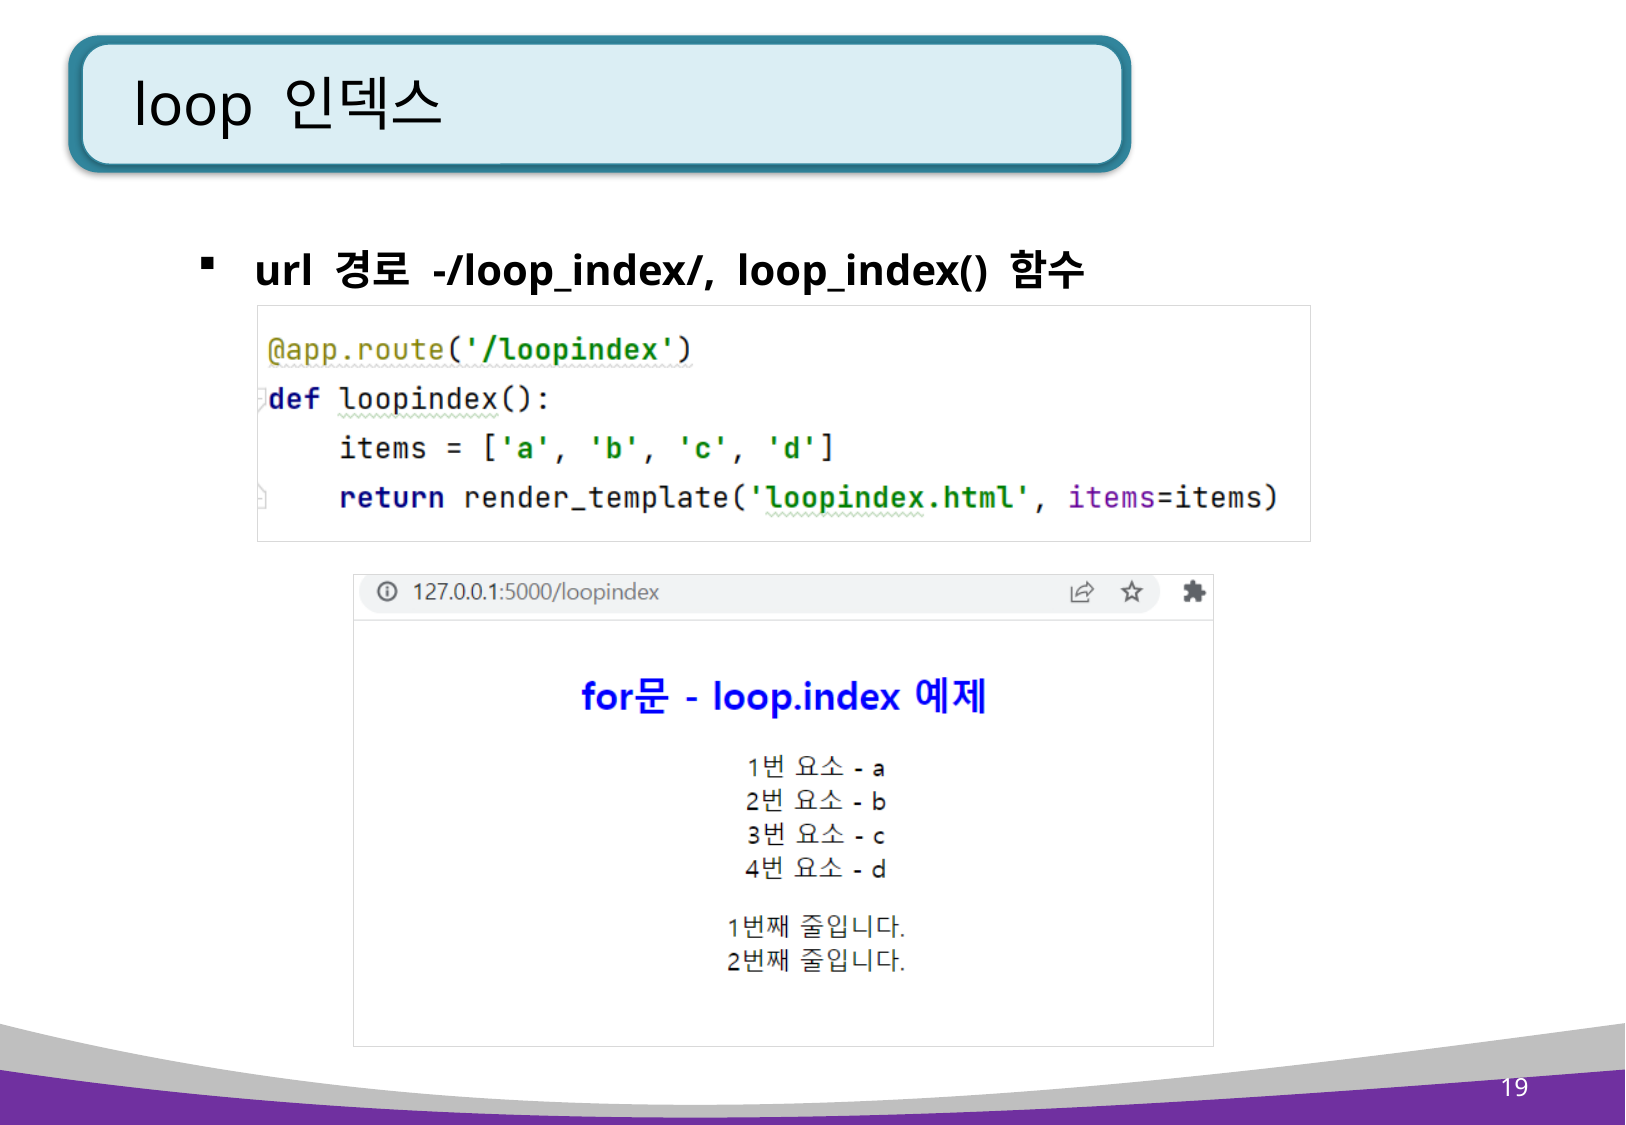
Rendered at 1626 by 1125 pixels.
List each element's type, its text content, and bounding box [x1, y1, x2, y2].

picture [257, 305, 1311, 543]
picture [353, 574, 1214, 1048]
slide_number 19 [1452, 1058, 1544, 1119]
text_box url 경로 -/loop_index/, loop_index() 함수 [181, 210, 1122, 304]
title loop 인덱스 [103, 32, 1121, 173]
